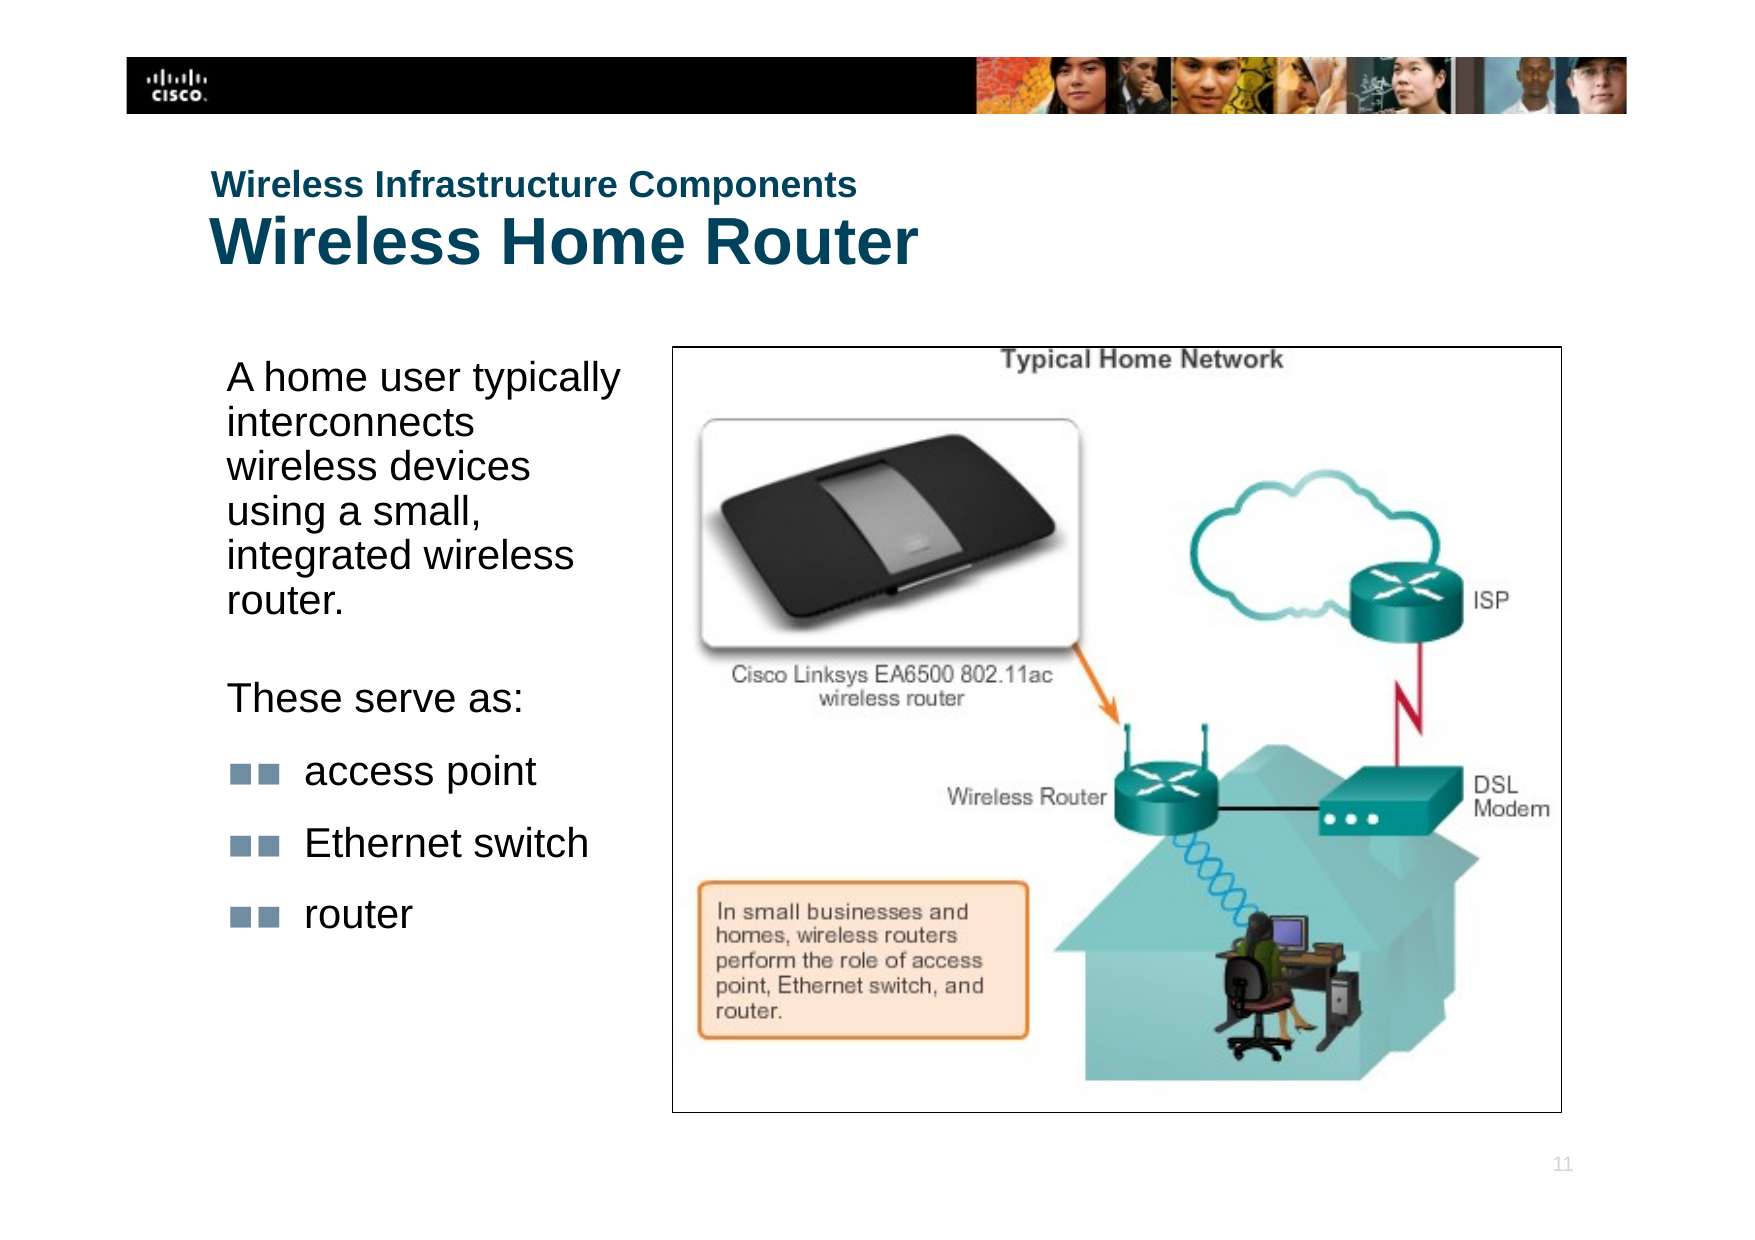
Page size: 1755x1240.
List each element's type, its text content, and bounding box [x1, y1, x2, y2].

text_box [672, 346, 1562, 1113]
title Wireless Home Router [207, 183, 1547, 264]
slide_number ‹#› [1546, 1151, 1580, 1178]
text_box A home user typically interconnects wireless devices using a small, integrated wireless router. These serve as: ▪▪ access point ▪▪ Ethernet switch ▪▪ router [224, 356, 639, 889]
picture [126, 57, 1627, 114]
text_box Wireless Infrastructure Components [208, 151, 861, 183]
